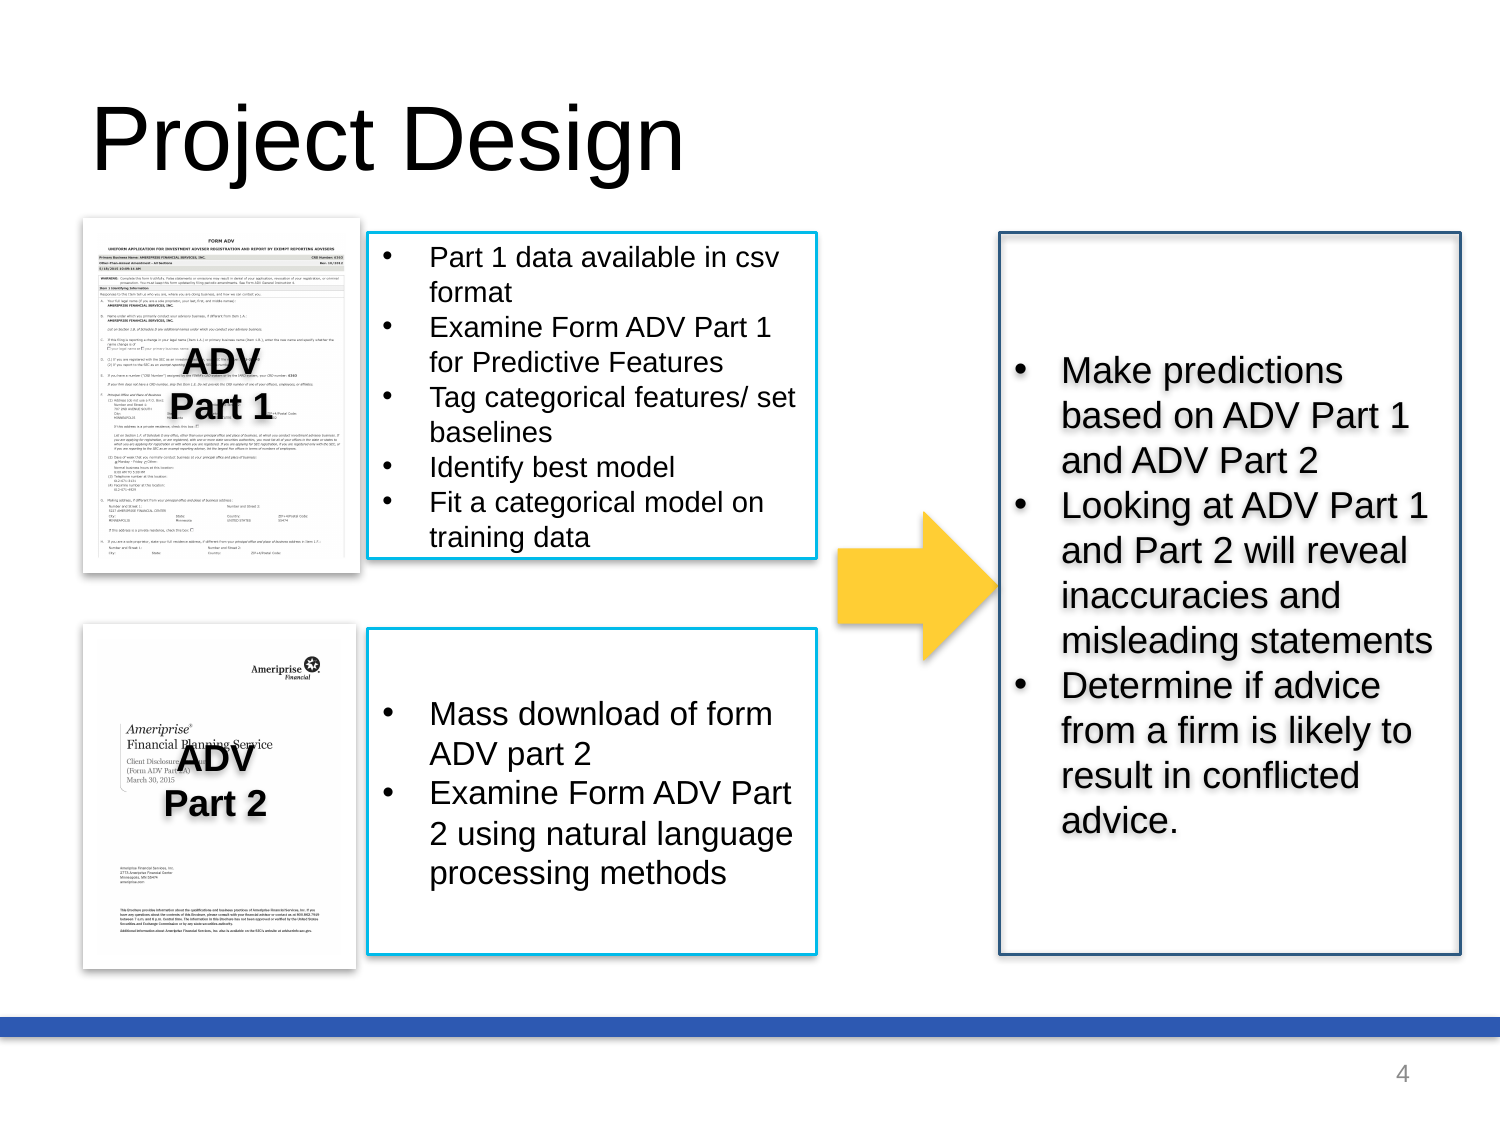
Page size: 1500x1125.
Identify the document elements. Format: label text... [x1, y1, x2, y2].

title Project Design [75, 40, 1425, 228]
picture [96, 638, 342, 955]
text_box Part 1 data available in csv format Examine Form ADV Part 1 for Predictive Features Tag categorical features/ set baselines Identify best model Fit a categorical model on training data [367, 232, 817, 559]
text_box Make predictions based on ADV Part 1 and ADV Part 2 Looking at ADV Part 1 and Part 2 will reveal inaccuracies and misleading statements Determine if advice from a firm is likely to result in conflicted advice. [999, 232, 1461, 955]
text_box [837, 511, 994, 661]
picture [96, 232, 346, 559]
text_box Mass download of form ADV part 2 Examine Form ADV Part 2 using natural language processing methods [367, 628, 817, 955]
slide_number 4 [1074, 1042, 1425, 1103]
